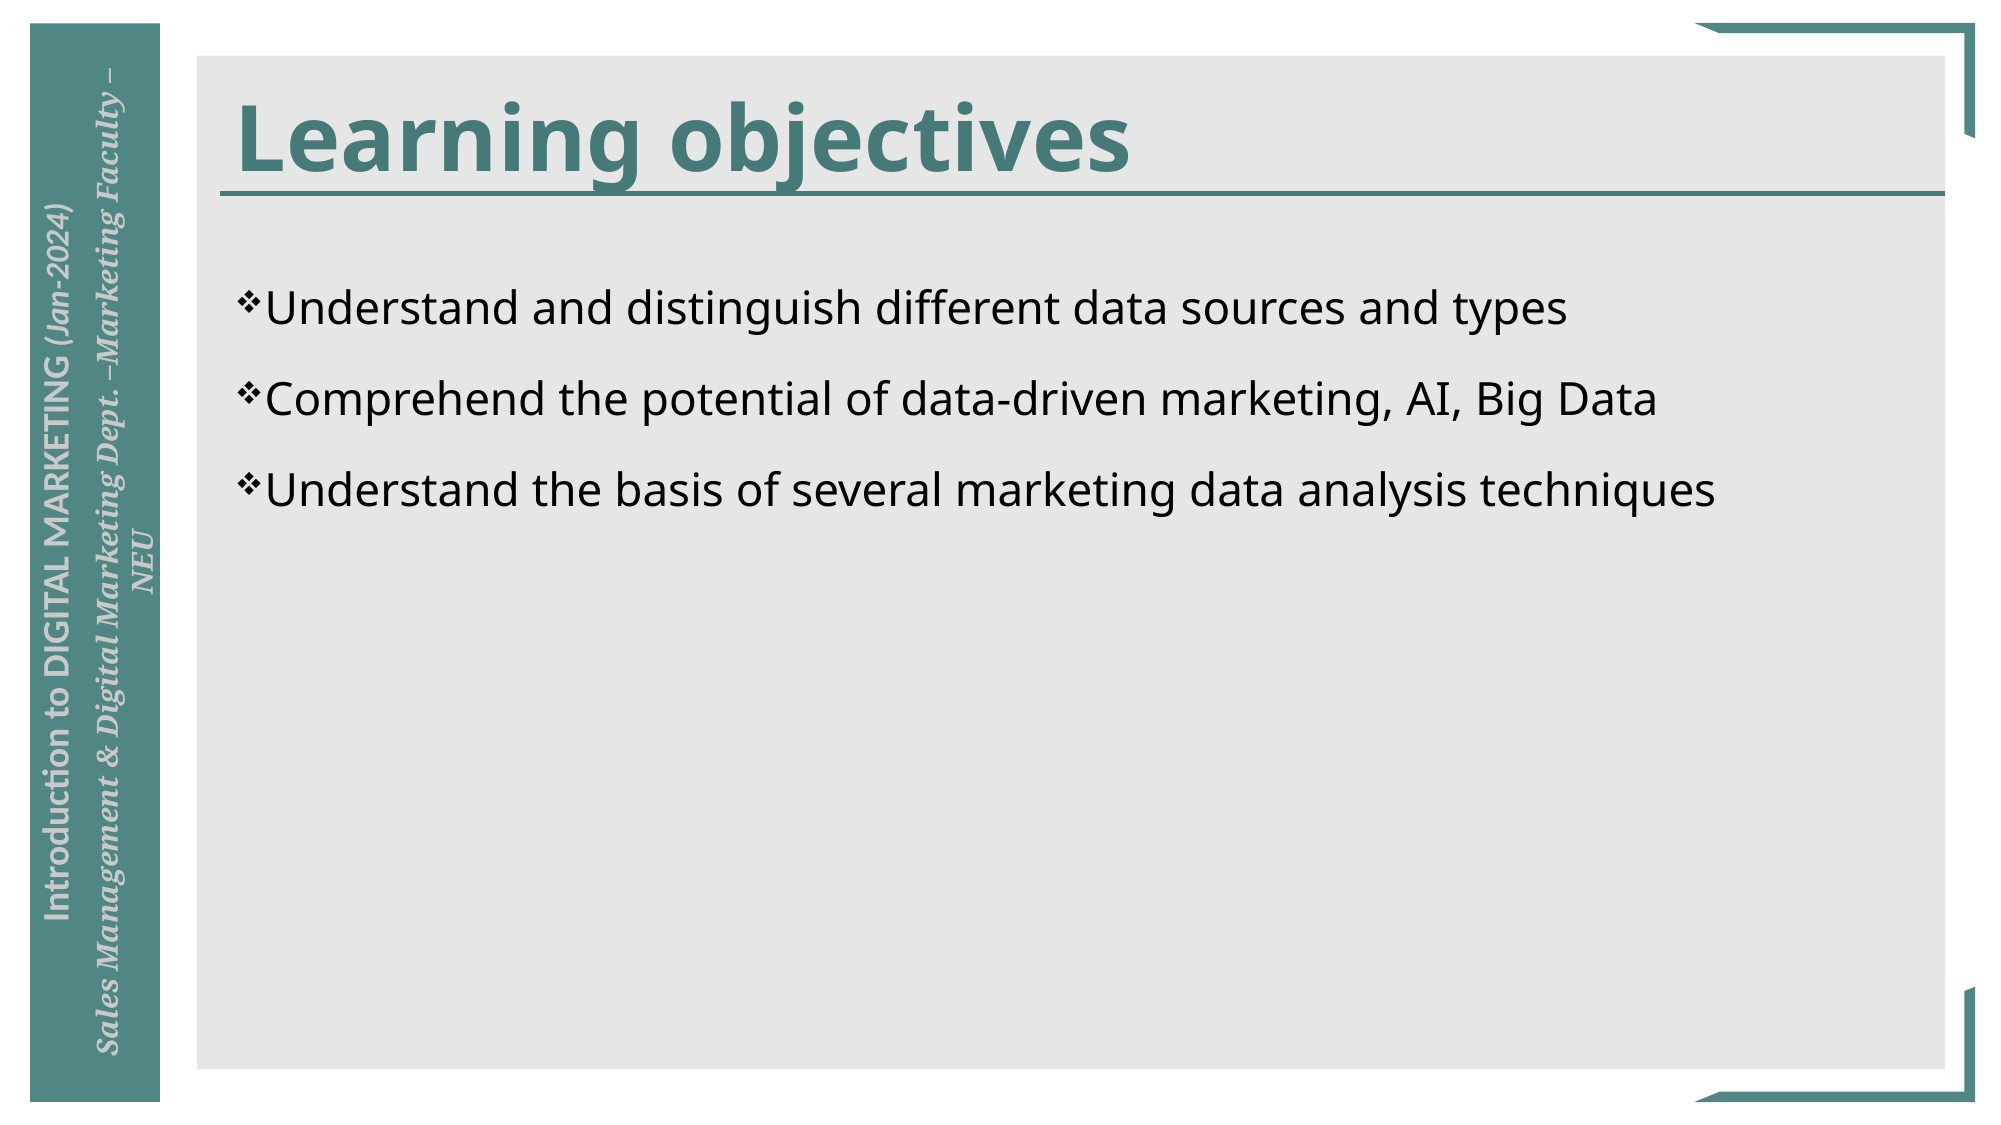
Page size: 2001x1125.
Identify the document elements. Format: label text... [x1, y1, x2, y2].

title Learning objectives [220, 55, 1946, 229]
list Understand and distinguish different data sources and types Comprehend the potential of data-driven marketing, AI, Big Data Understand the basis of several marketing data analysis techniques [220, 260, 1946, 1070]
